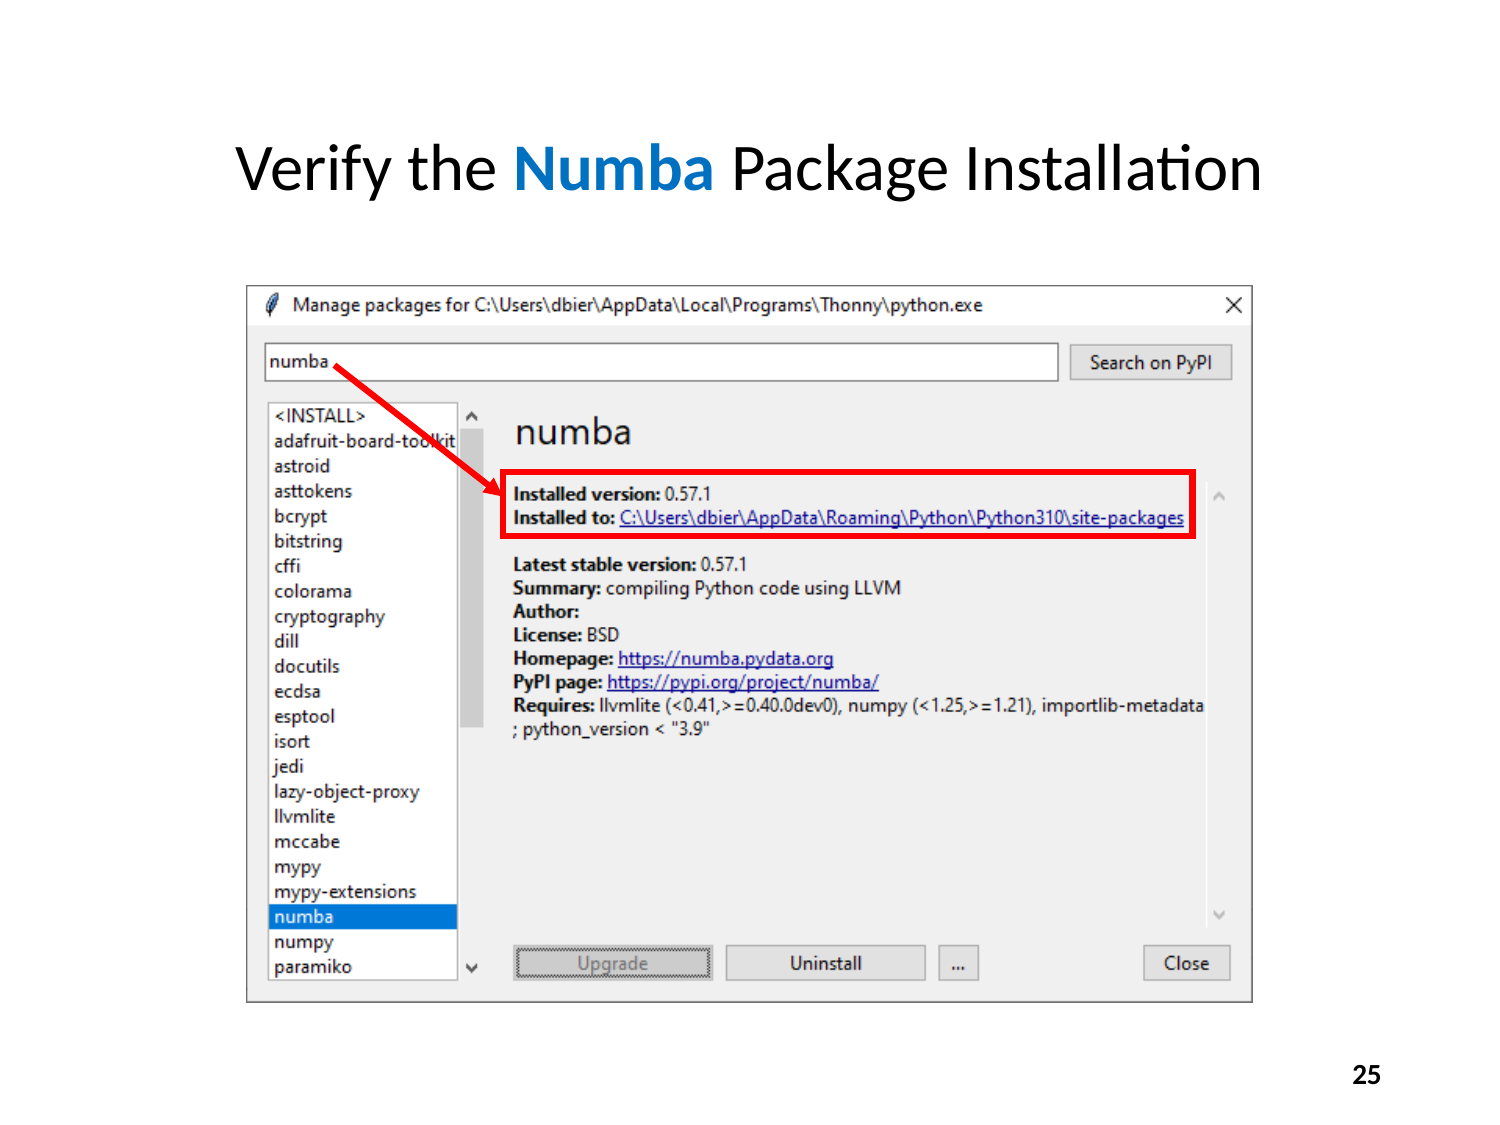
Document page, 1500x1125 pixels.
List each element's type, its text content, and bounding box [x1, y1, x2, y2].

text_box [334, 365, 503, 497]
title Verify the Numba Package Installation [103, 59, 1397, 278]
slide_number 25 [1059, 1042, 1397, 1103]
picture [246, 285, 1254, 1003]
